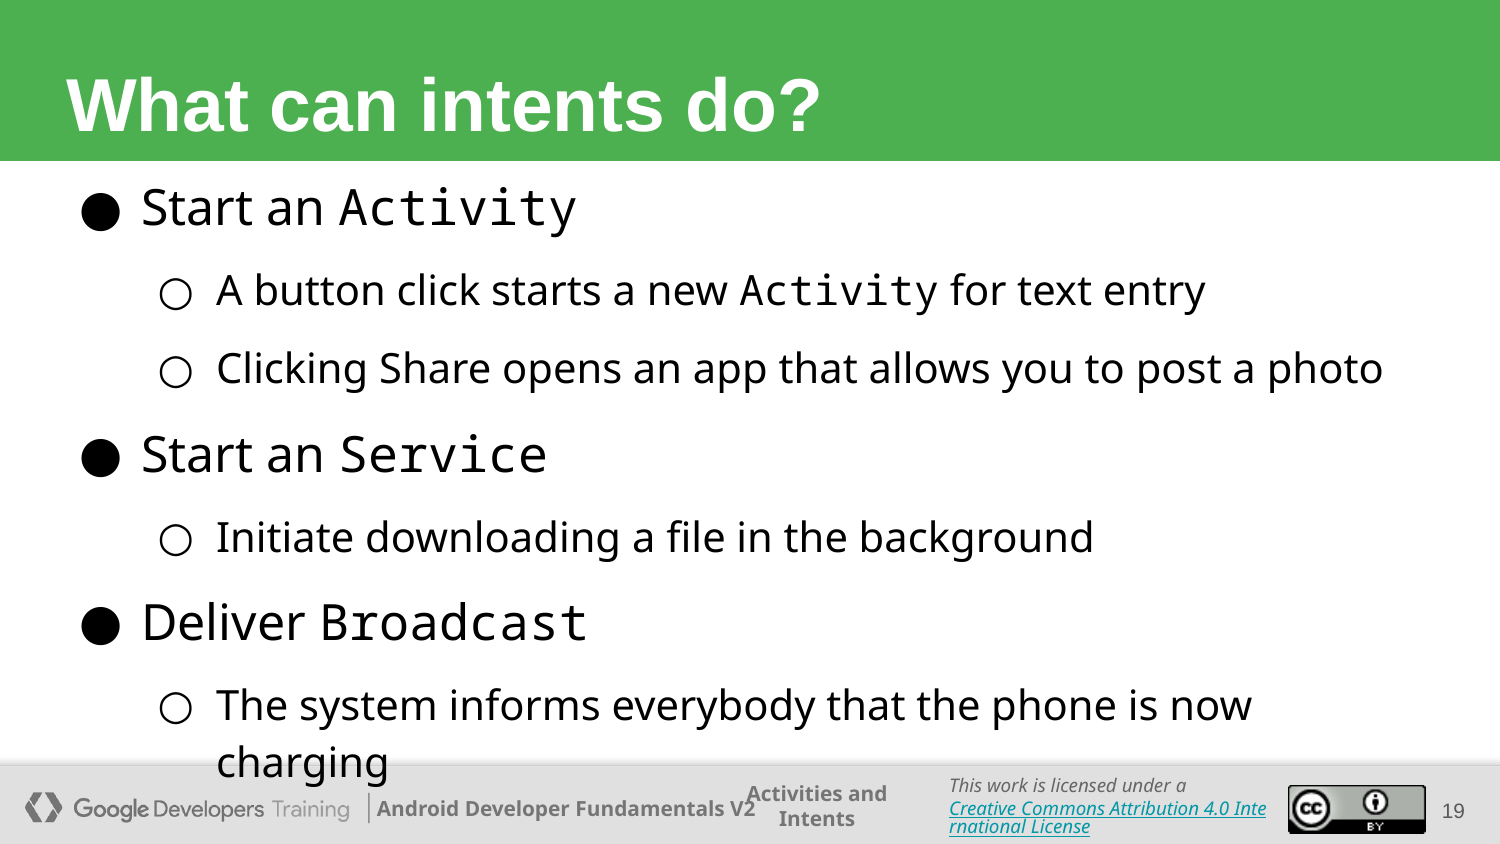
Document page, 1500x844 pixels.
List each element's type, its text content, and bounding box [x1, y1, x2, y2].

picture [162, 712, 188, 722]
slide_number ‹#› [1389, 777, 1480, 842]
title What can intents do? [51, 28, 1449, 122]
list Start an Activity A button click starts a new Activity for text entry Clicking Share opens an app that allows you to post a photo Start an Service Initiate downloading a file in the background Deliver Broadcast The system informs everybody that the phone is now charging [51, 151, 1449, 712]
picture [0, 161, 1500, 844]
